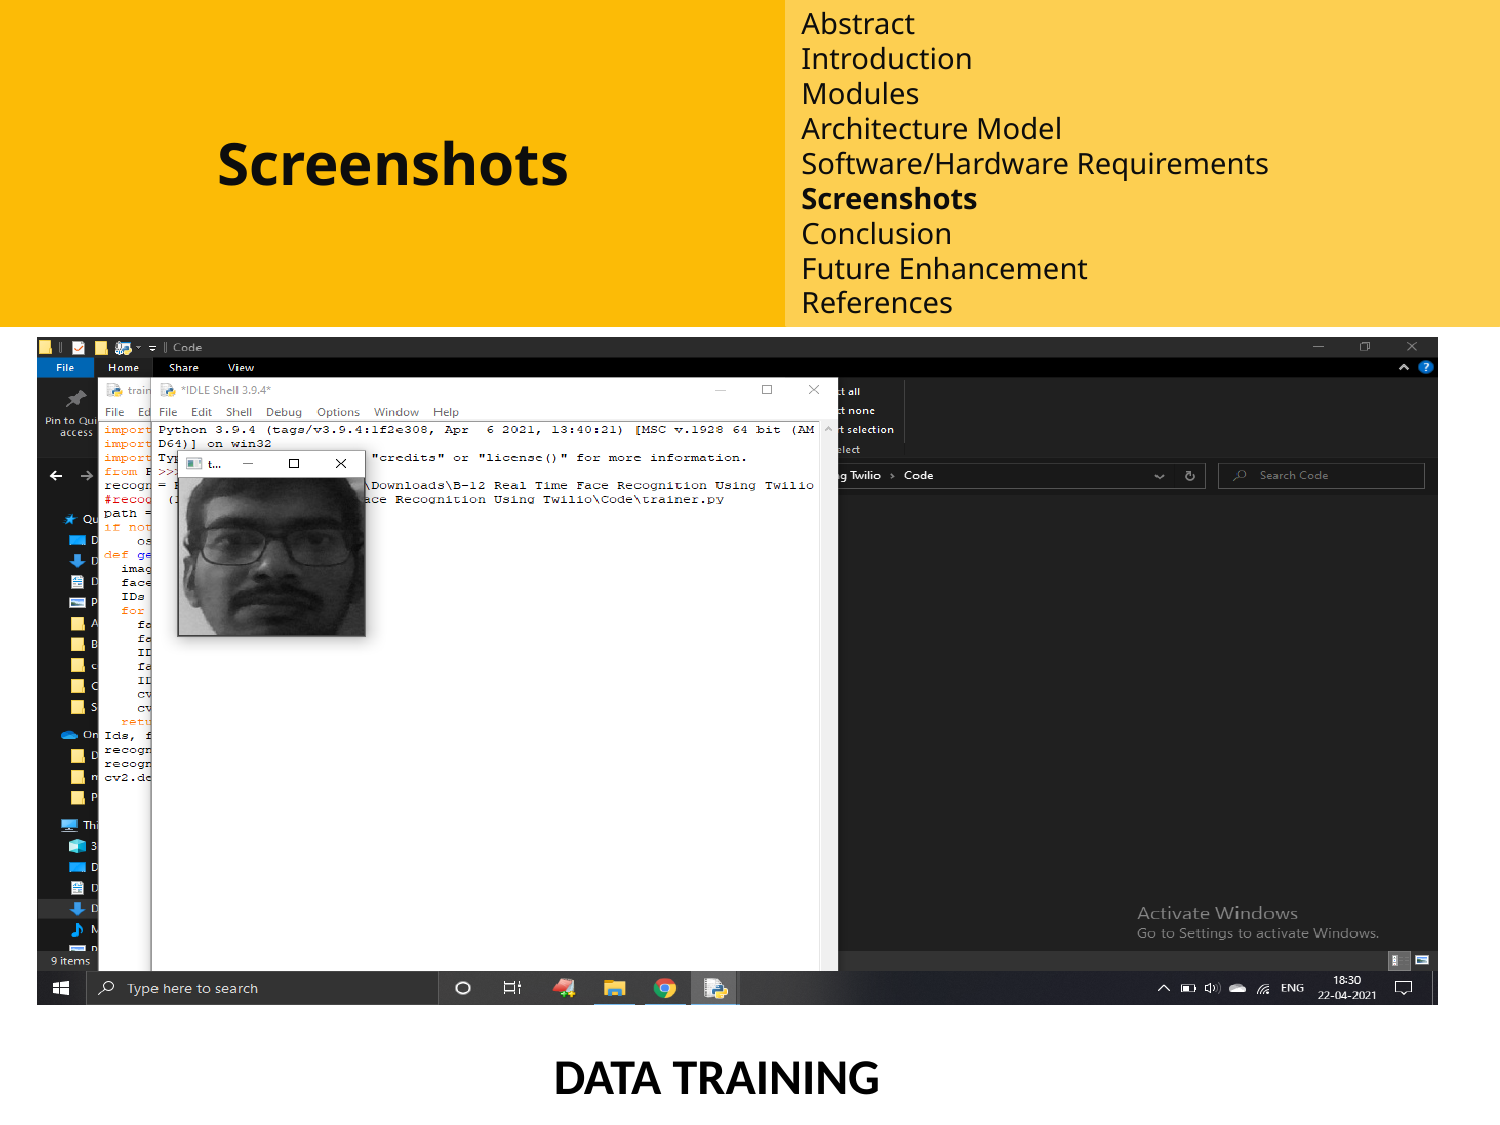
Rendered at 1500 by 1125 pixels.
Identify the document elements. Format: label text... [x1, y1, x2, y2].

text_box Abstract Introduction Modules Architecture Model Software/Hardware Requirements Screenshots Conclusion Future Enhancement References [785, 0, 1500, 327]
text_box Screenshots [0, 0, 785, 327]
text_box DATA TRAINING [539, 1037, 896, 1113]
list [37, 337, 1438, 1006]
